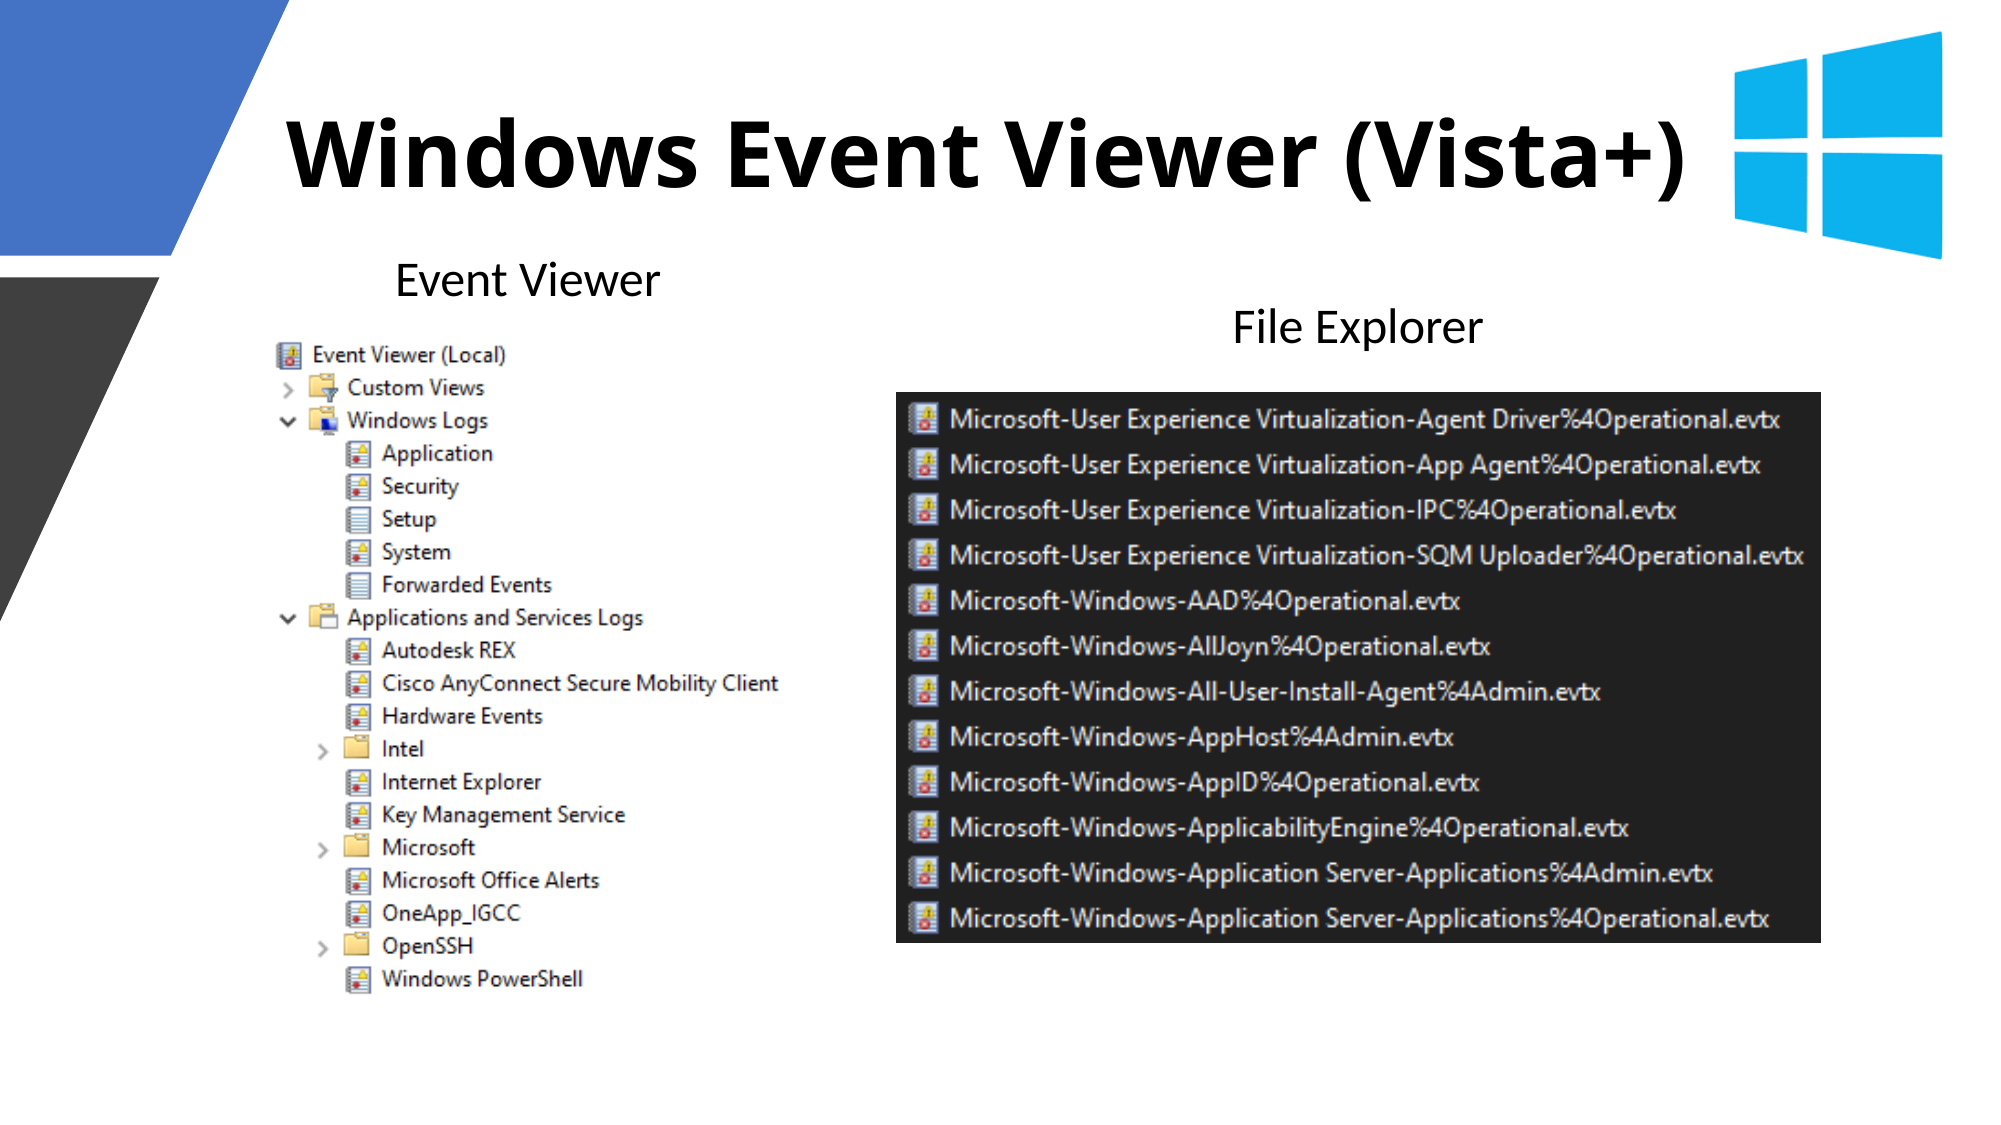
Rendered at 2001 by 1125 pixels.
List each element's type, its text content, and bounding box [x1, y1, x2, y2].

text_box [0, 276, 162, 622]
text_box [0, 0, 291, 257]
picture [896, 392, 1821, 943]
picture [271, 339, 786, 996]
picture [1710, 17, 1966, 274]
text_box File Explorer [1060, 285, 1657, 361]
title Windows Event Viewer (Vista+) [271, 60, 1710, 255]
text_box Event Viewer [230, 239, 827, 314]
